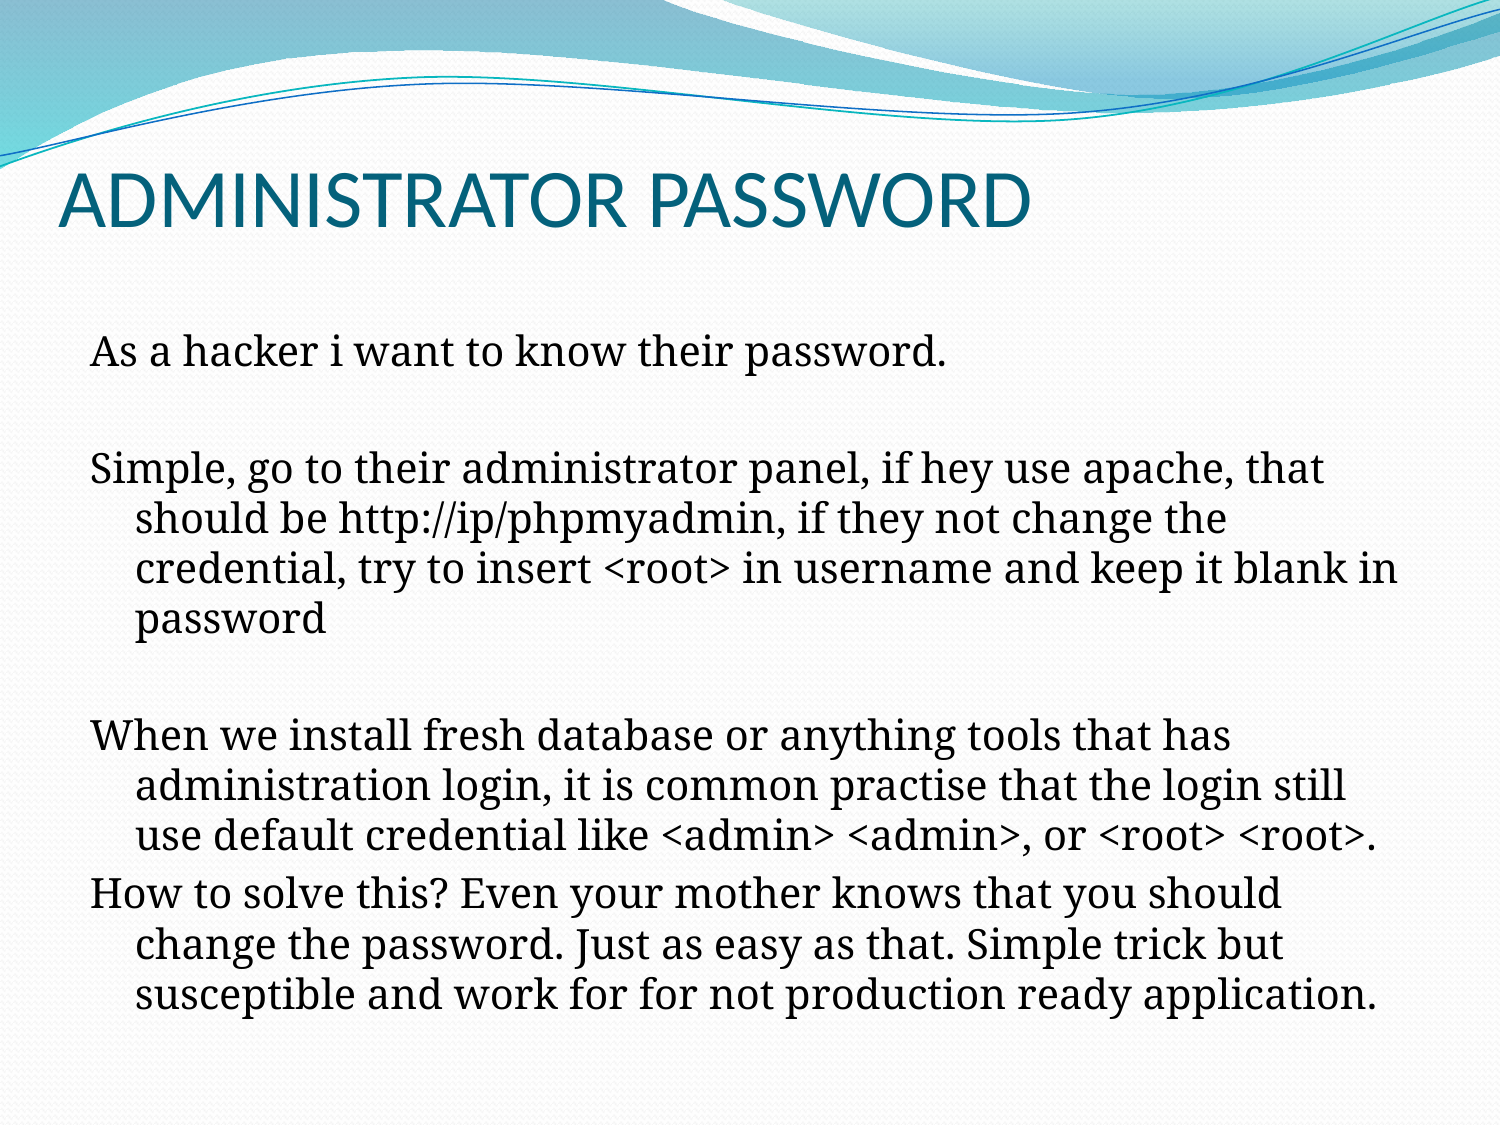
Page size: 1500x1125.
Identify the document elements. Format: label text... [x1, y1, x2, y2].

list As a hacker i want to know their password. Simple, go to their administrator panel, if hey use apache, that should be http://ip/phpmyadmin, if they not change the credential, try to insert <root> in username and keep it blank in password When we install fresh database or anything tools that has administration login, it is common practise that the login still use default credential like <admin> <admin>, or <root> <root>. How to solve this? Even your mother knows that you should change the password. Just as easy as that. Simple trick but susceptible and work for for not production ready application. [75, 317, 1425, 1038]
title ADMINISTRATOR PASSWORD [58, 128, 1055, 245]
